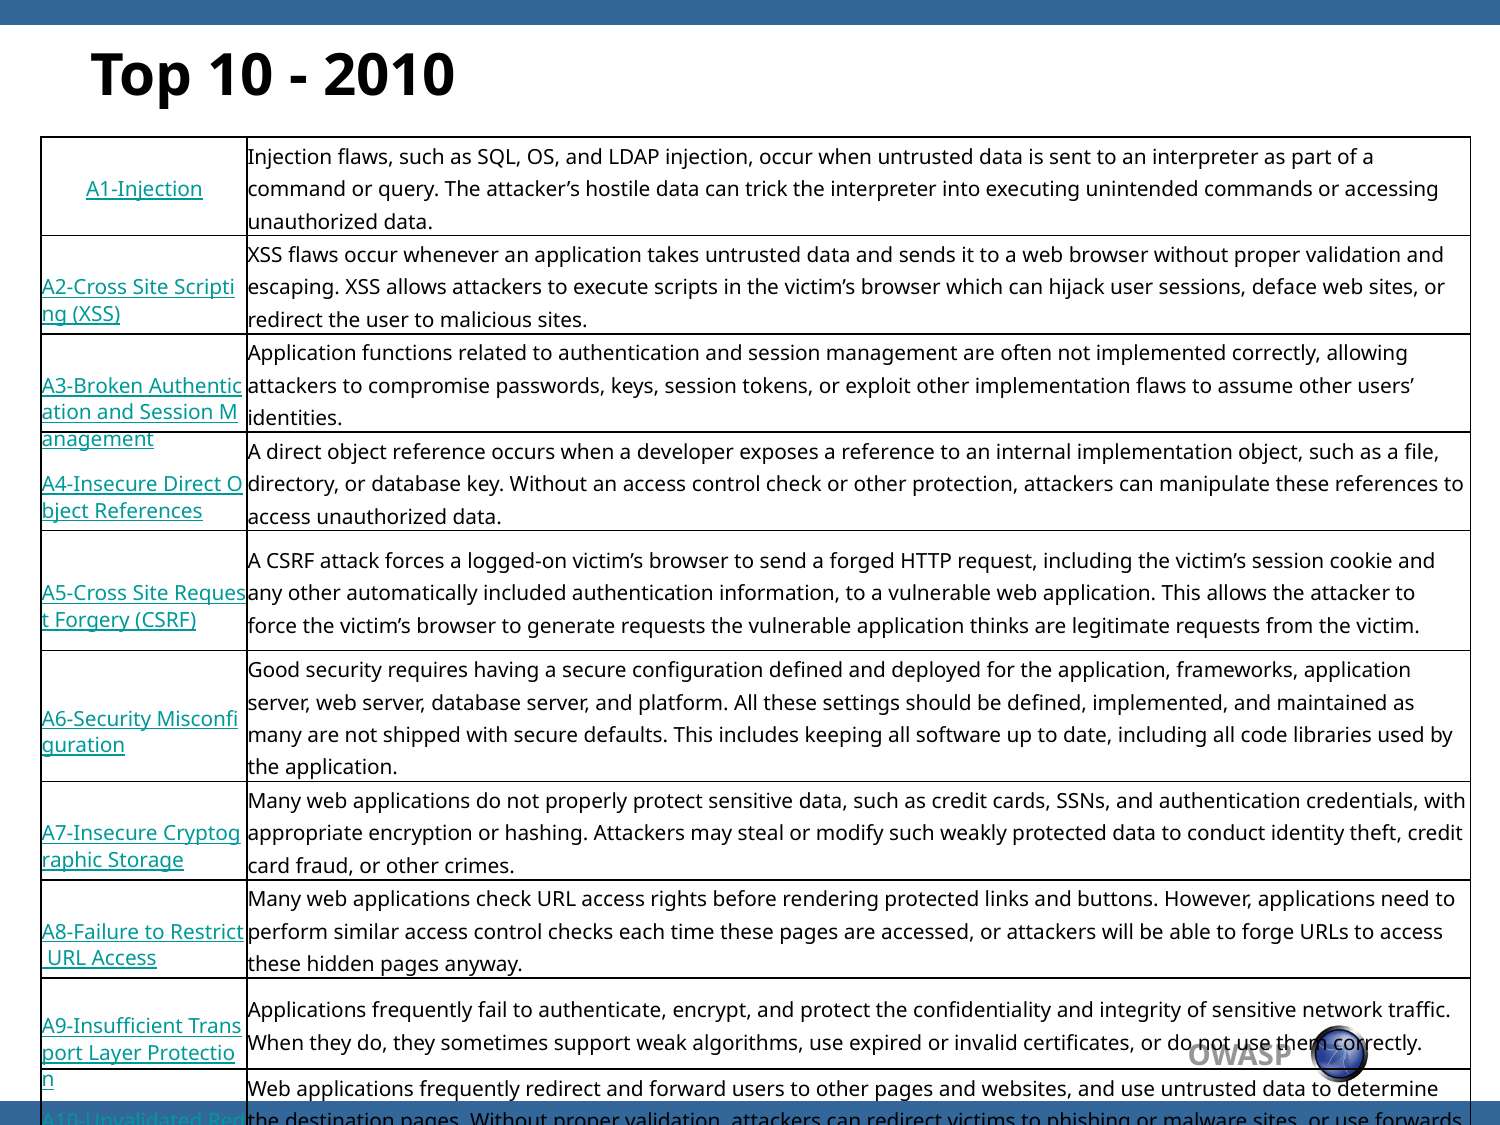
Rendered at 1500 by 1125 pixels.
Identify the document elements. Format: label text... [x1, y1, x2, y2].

table_cell Web applications frequently redirect and forward users to other pages and websites, and use untrusted data to determine the destination pages. Without proper validation, attackers can redirect victims to phishing or malware sites, or use forwards to access unauthorized pages. [248, 1070, 1470, 1125]
table_cell A5-Cross Site Request Forgery (CSRF) [42, 531, 246, 650]
table_cell A direct object reference occurs when a developer exposes a reference to an internal implementation object, such as a file, directory, or database key. Without an access control check or other protection, attackers can manipulate these references to access unauthorized data. [248, 433, 1470, 530]
table_cell A8-Failure to Restrict URL Access [42, 881, 246, 977]
table_cell Many web applications do not properly protect sensitive data, such as credit cards, SSNs, and authentication credentials, with appropriate encryption or hashing. Attackers may steal or modify such weakly protected data to conduct identity theft, credit card fraud, or other crimes. [248, 782, 1470, 879]
table_cell XSS flaws occur whenever an application takes untrusted data and sends it to a web browser without proper validation and escaping. XSS allows attackers to execute scripts in the victim’s browser which can hijack user sessions, deface web sites, or redirect the user to malicious sites. [248, 236, 1470, 333]
table_cell Application functions related to authentication and session management are often not implemented correctly, allowing attackers to compromise passwords, keys, session tokens, or exploit other implementation flaws to assume other users’ identities. [248, 335, 1470, 431]
table_cell A CSRF attack forces a logged-on victim’s browser to send a forged HTTP request, including the victim’s session cookie and any other automatically included authentication information, to a vulnerable web application. This allows the attacker to force the victim’s browser to generate requests the vulnerable application thinks are legitimate requests from the victim. [248, 531, 1470, 650]
text_box [0, 0, 1500, 75]
title Top 10 - 2010 [74, 75, 1426, 114]
table_cell A6-Security Misconfiguration [42, 651, 246, 781]
table_cell A2-Cross Site Scripting (XSS) [42, 236, 246, 333]
table_cell A9-Insufficient Transport Layer Protection [42, 979, 246, 1068]
table_cell A4-Insecure Direct Object References [42, 433, 246, 530]
table_cell A10-Unvalidated Redirects and Forwards [42, 1070, 246, 1125]
table_cell Applications frequently fail to authenticate, encrypt, and protect the confidentiality and integrity of sensitive network traffic. When they do, they sometimes support weak algorithms, use expired or invalid certificates, or do not use them correctly. [248, 979, 1470, 1068]
table_cell A3-Broken Authentication and Session Management [42, 335, 246, 431]
table_header Injection flaws, such as SQL, OS, and LDAP injection, occur when untrusted data is sent to an interpreter as part of a command or query. The attacker’s hostile data can trick the interpreter into executing unintended commands or accessing unauthorized data. [248, 138, 1470, 235]
table_cell Good security requires having a secure configuration defined and deployed for the application, frameworks, application server, web server, database server, and platform. All these settings should be defined, implemented, and maintained as many are not shipped with secure defaults. This includes keeping all software up to date, including all code libraries used by the application. [248, 651, 1470, 781]
table_cell A7-Insecure Cryptographic Storage [42, 782, 246, 879]
table_cell Many web applications check URL access rights before rendering protected links and buttons. However, applications need to perform similar access control checks each time these pages are accessed, or attackers will be able to forge URLs to access these hidden pages anyway. [248, 881, 1470, 977]
table_header A1-Injection [42, 138, 246, 235]
